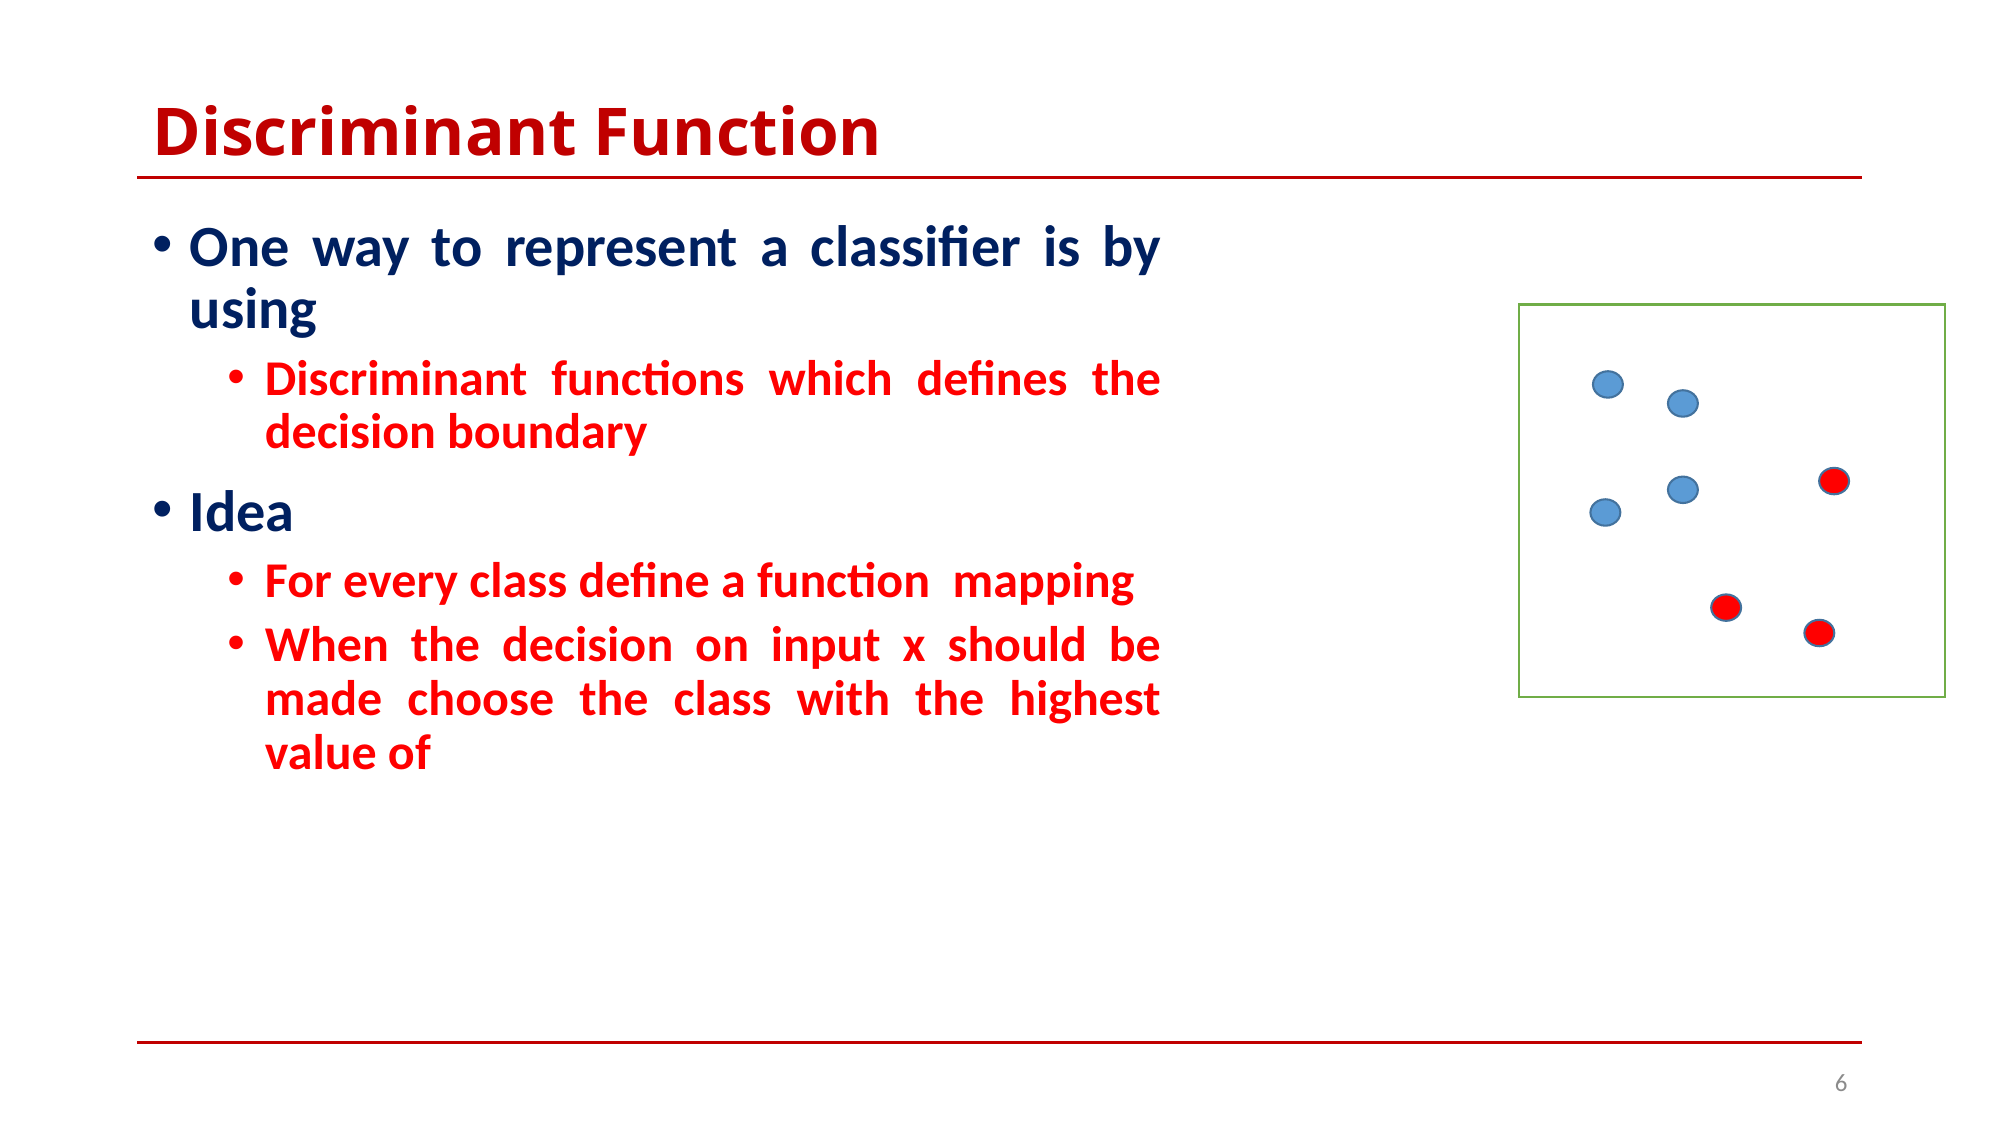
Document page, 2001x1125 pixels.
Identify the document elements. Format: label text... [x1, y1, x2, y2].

text_box [1518, 303, 1946, 698]
text_box [1589, 498, 1622, 527]
text_box [1666, 475, 1699, 505]
text_box [1803, 618, 1836, 648]
text_box [1710, 593, 1743, 622]
title Discriminant Function [137, 90, 1863, 178]
text_box [1666, 389, 1699, 418]
text_box [1591, 370, 1624, 399]
text_box [1818, 466, 1851, 496]
slide_number 6 [1412, 1051, 1863, 1111]
